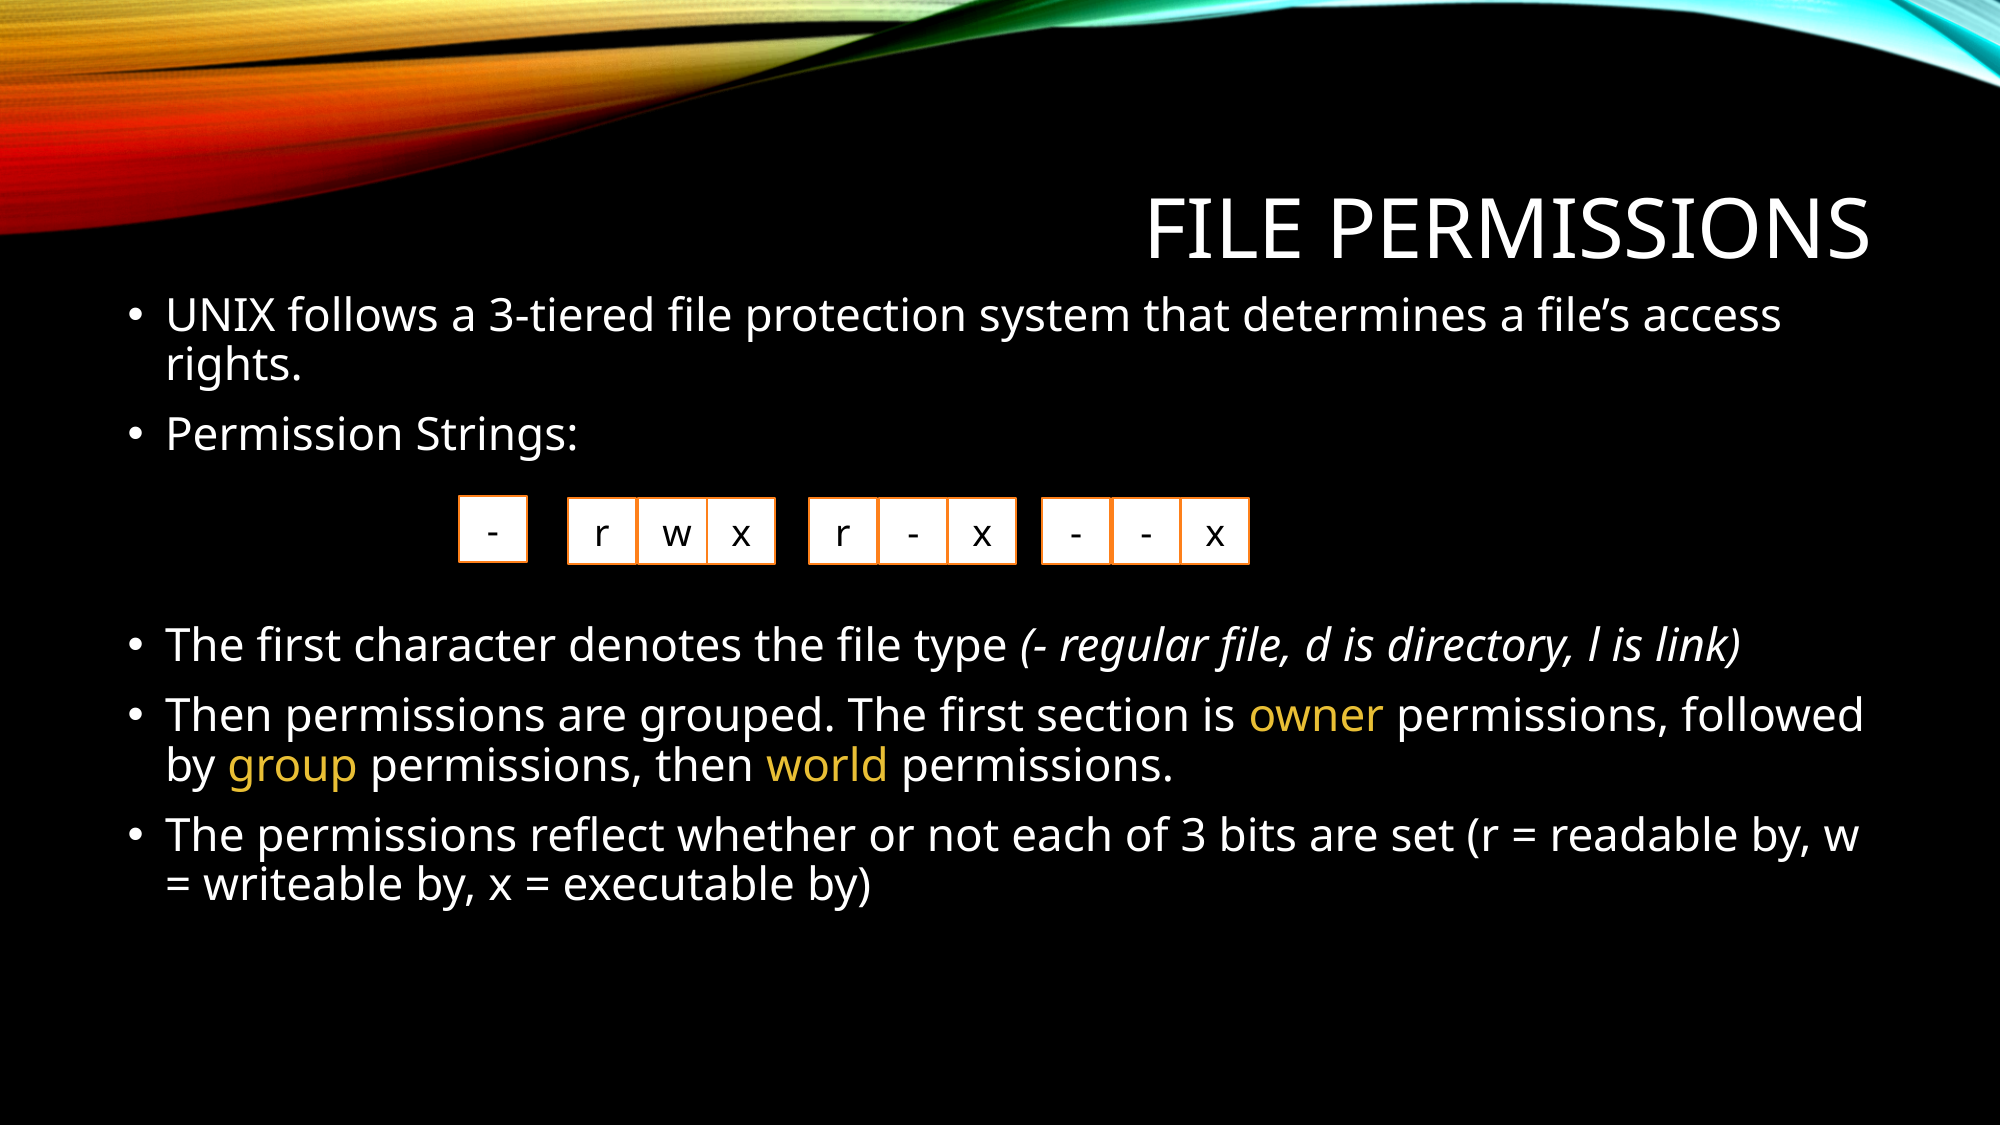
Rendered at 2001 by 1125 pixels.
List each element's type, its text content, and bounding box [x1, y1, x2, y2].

text_box r [808, 497, 878, 565]
title File Permissions [474, 125, 1888, 283]
text_box x [706, 497, 776, 565]
text_box r [567, 497, 637, 565]
text_box w [637, 497, 706, 565]
list UNIX follows a 3-tiered file protection system that determines a file’s access rights. Permission Strings: The first character denotes the file type (- regular file, d is directory, l is link) Then permissions are grouped. The first section is owner permissions, followed by group permissions, then world permissions. The permissions reflect whether or not each of 3 bits are set (r = readable by, w = writeable by, x = executable by) [112, 283, 1888, 1059]
text_box - [458, 495, 528, 563]
text_box - [878, 497, 947, 565]
text_box x [947, 497, 1017, 565]
text_box x [1180, 497, 1250, 565]
picture [0, 0, 2000, 237]
text_box - [1111, 497, 1180, 565]
text_box - [1041, 497, 1111, 565]
